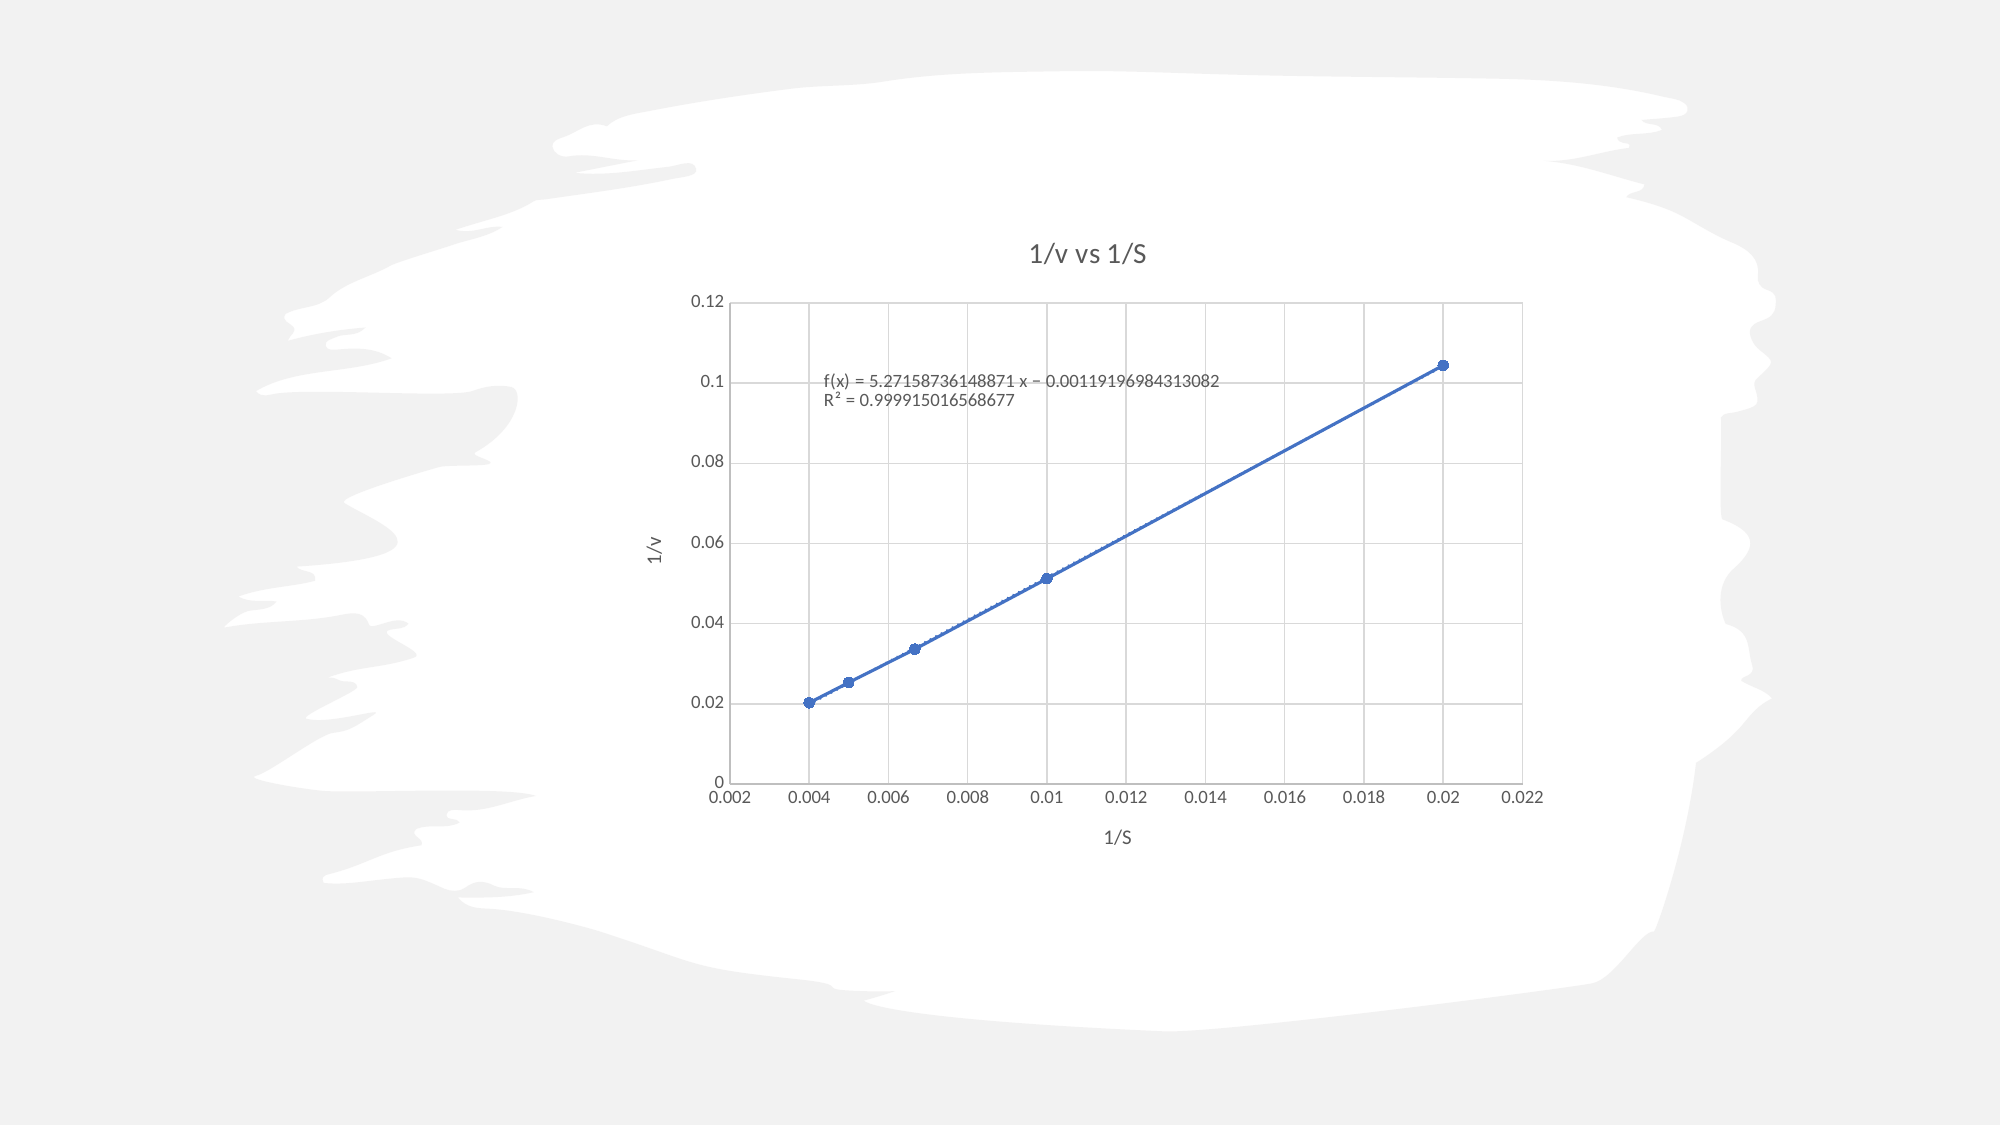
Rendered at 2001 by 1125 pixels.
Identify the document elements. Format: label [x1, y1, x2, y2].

text_box [0, 0, 2000, 1125]
text_box [226, 72, 1775, 1031]
chart [612, 211, 1563, 880]
